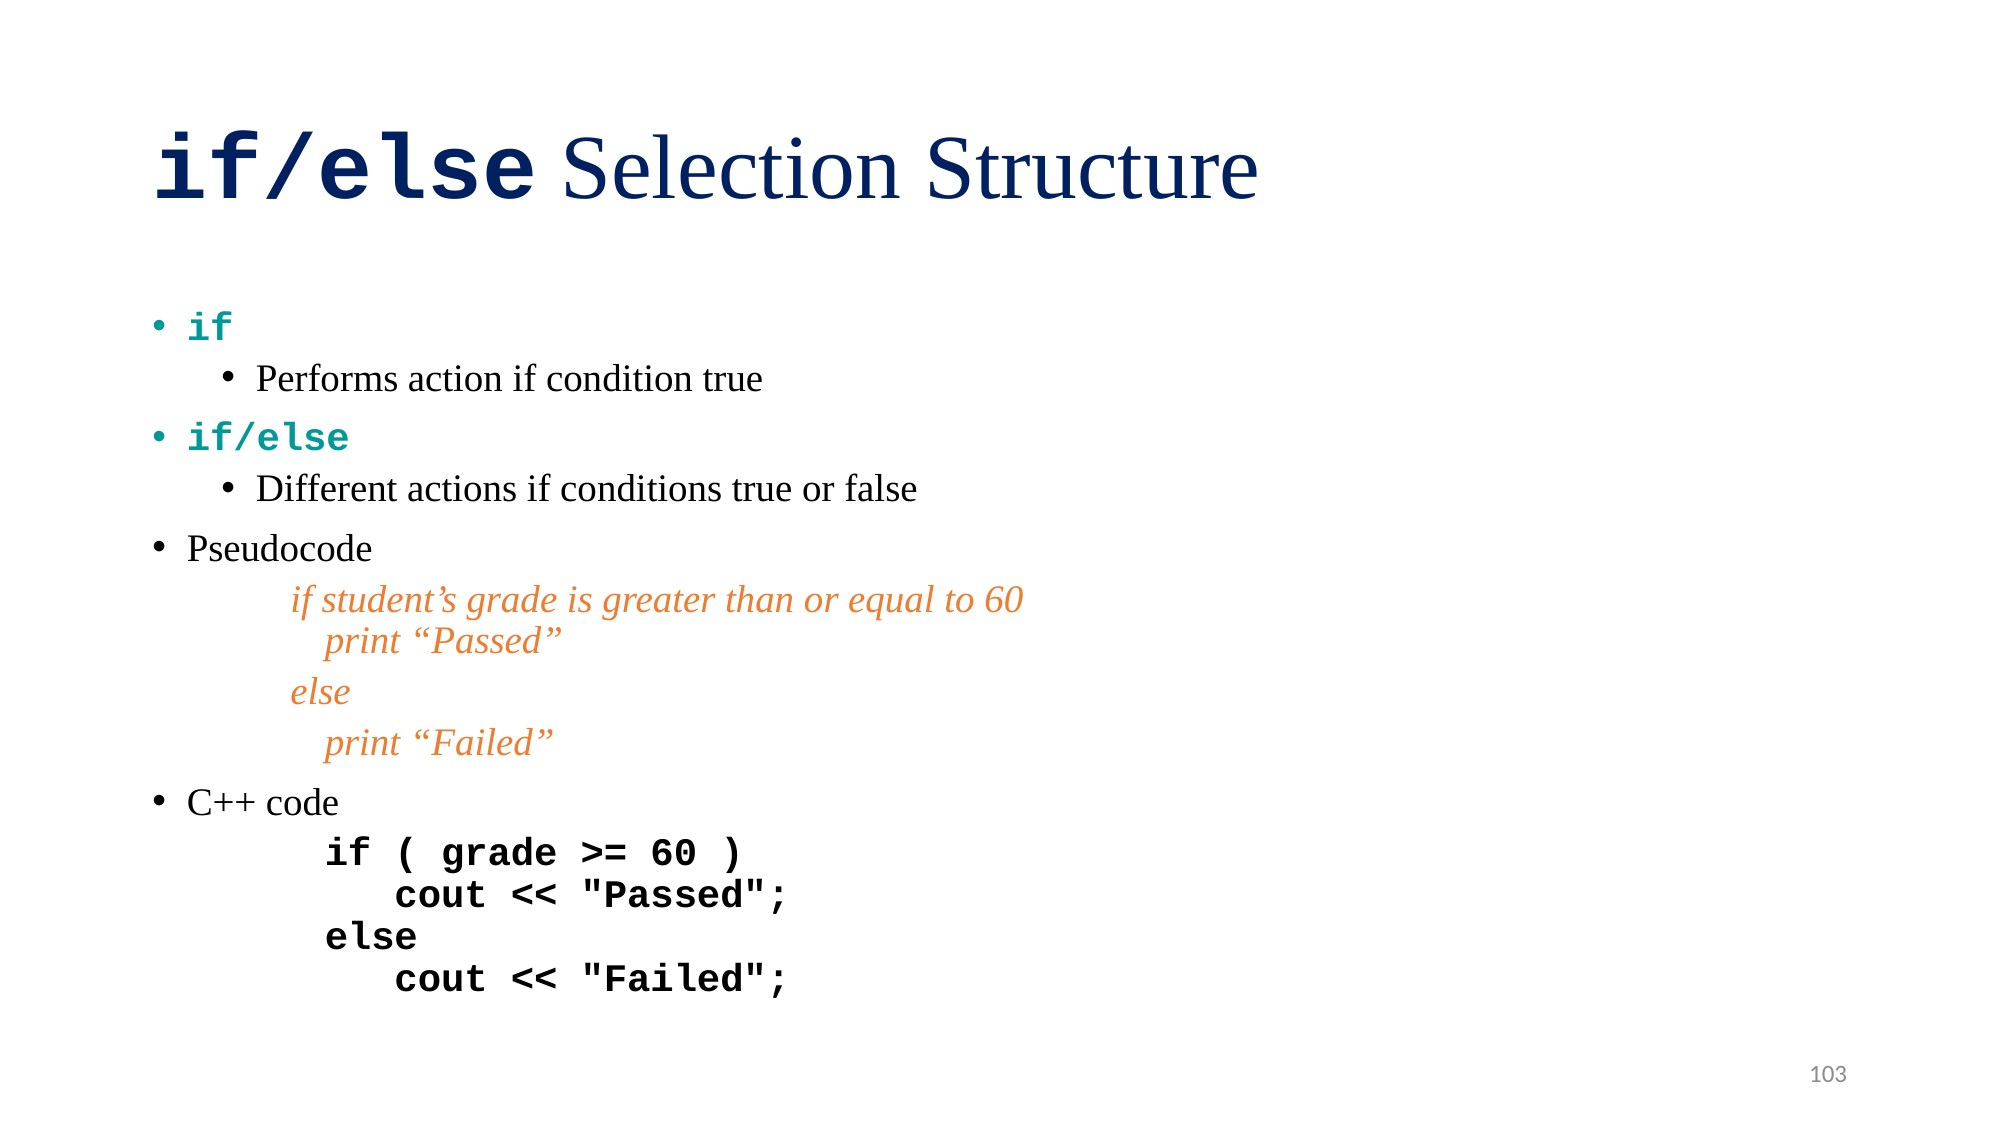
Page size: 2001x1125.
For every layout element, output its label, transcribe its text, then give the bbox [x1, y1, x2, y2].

list if Performs action if condition true if/else Different actions if conditions true or false Pseudocode if student’s grade is greater than or equal to 60 print “Passed” else print “Failed” C++ code if ( grade >= 60 ) cout << "Passed"; else cout << "Failed"; [137, 299, 1863, 1014]
title if/else Selection Structure [137, 59, 1863, 278]
slide_number 103 [1412, 1042, 1863, 1103]
